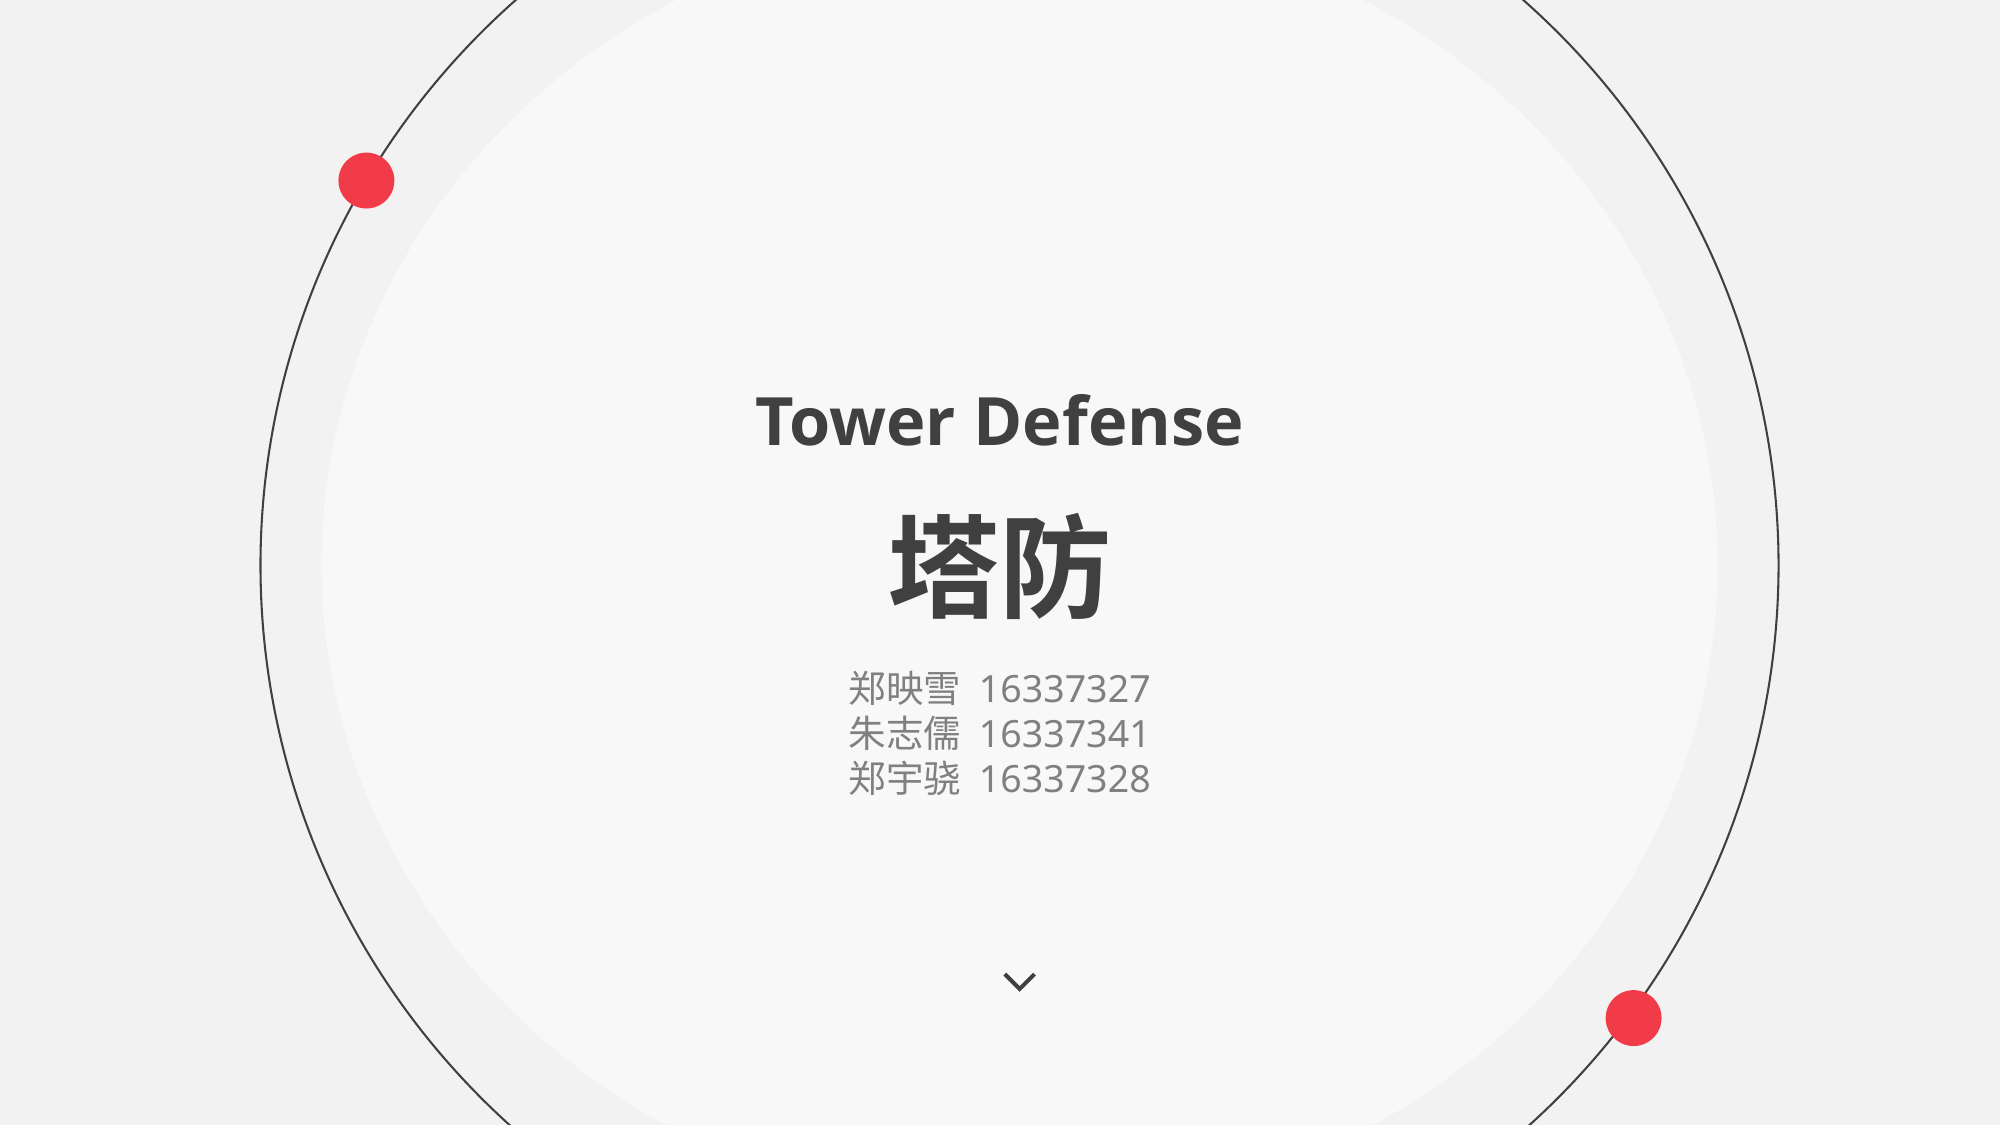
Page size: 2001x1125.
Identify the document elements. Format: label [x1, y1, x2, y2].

text_box [338, 152, 1662, 1047]
text_box [433, 1047, 1606, 1125]
text_box [1662, 160, 1780, 970]
text_box [259, 230, 338, 901]
text_box [382, 0, 1657, 152]
